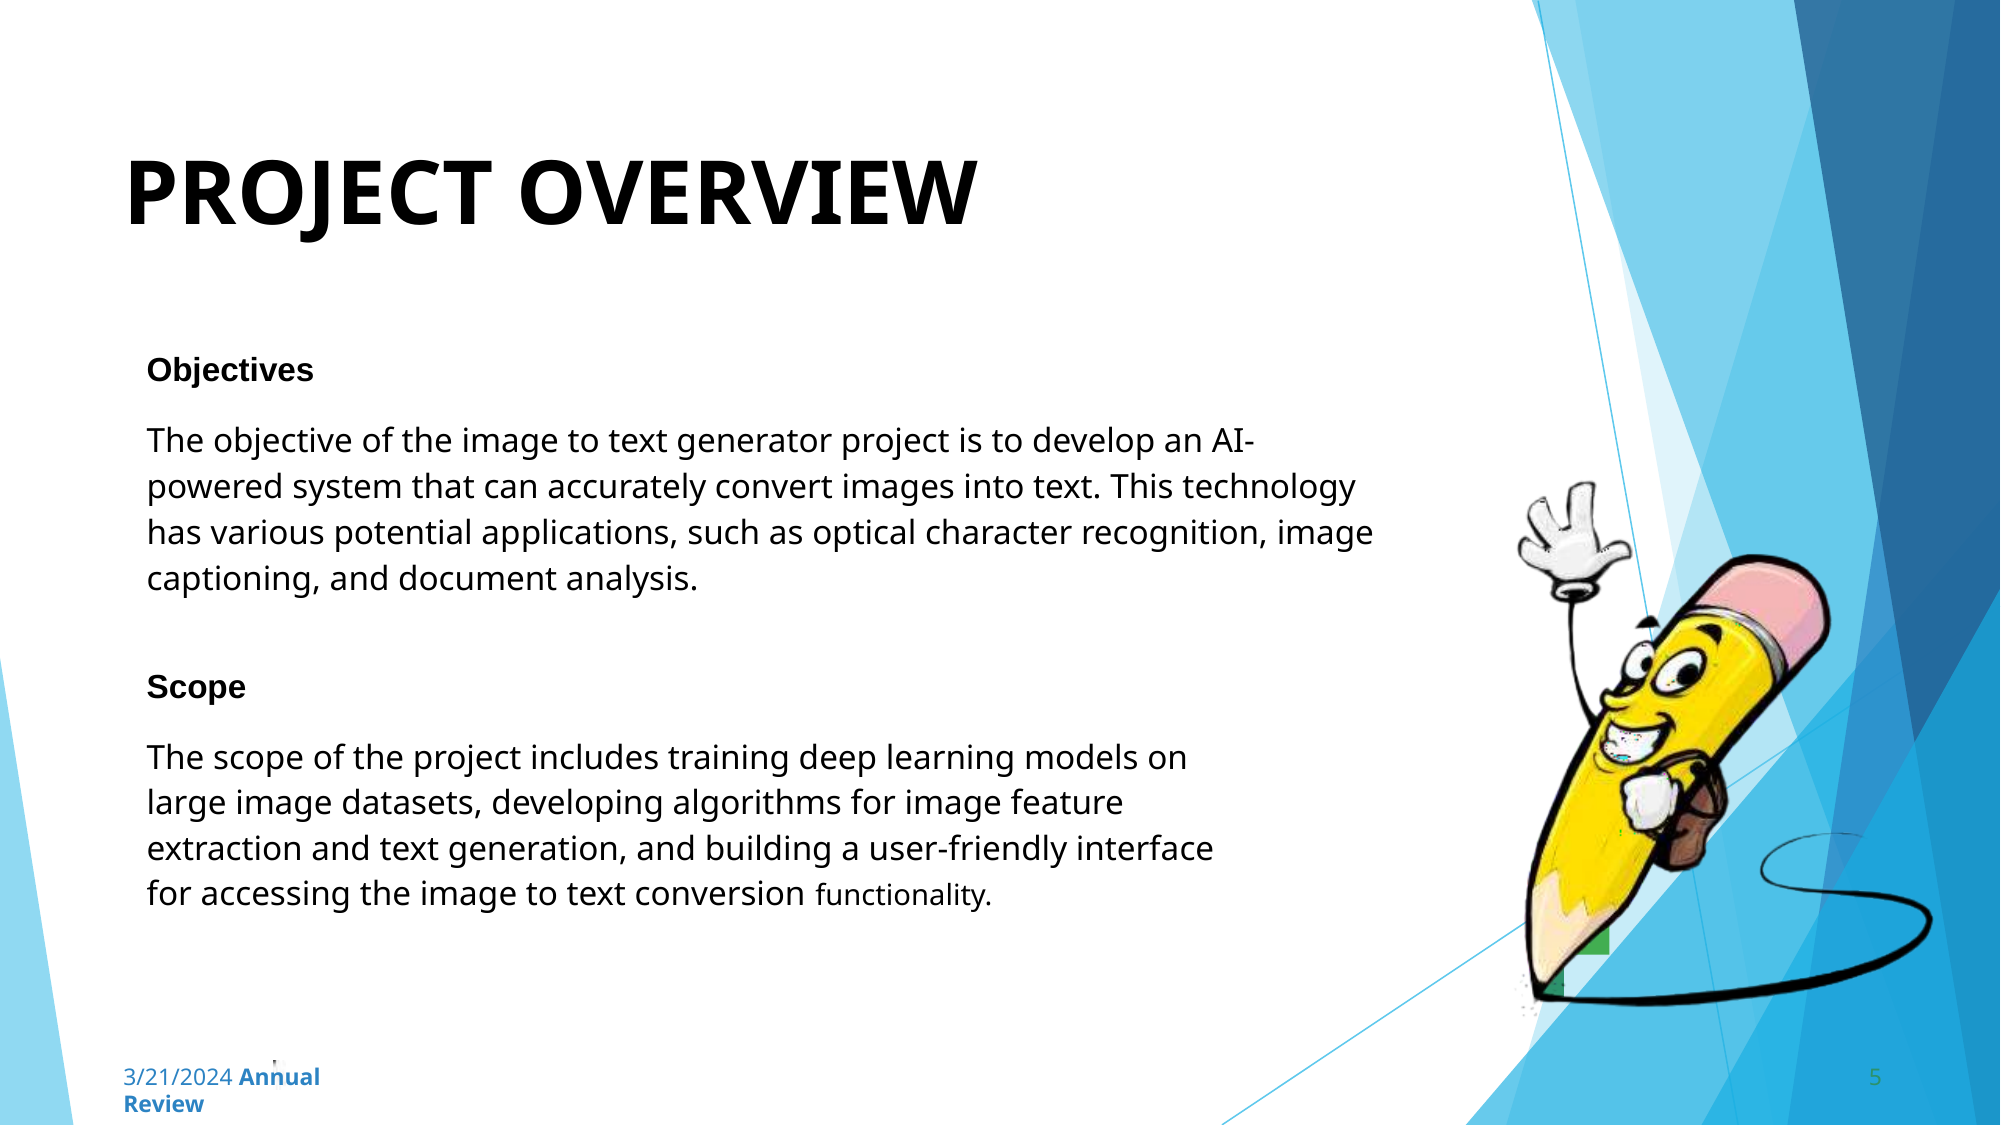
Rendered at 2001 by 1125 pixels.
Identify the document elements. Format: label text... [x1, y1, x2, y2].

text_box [1420, 434, 2000, 1060]
text_box 3/21/2024 Annual Review [121, 1061, 406, 1118]
picture [273, 1060, 287, 1091]
title PROJECT OVERVIEW [79, 91, 1203, 325]
text_box Objectives The objective of the image to text generator project is to develop an AI- powered system that can accurately convert images into text. This technology has various potential applications, such as optical character recognition, image captioning, and document analysis. Scope The scope of the project includes training deep learning models on large image datasets, developing algorithms for image feature extraction and text generation, and building a user-friendly interface for accessing the image to text conversion functionality. [144, 345, 1397, 913]
slide_number ‹#› [1850, 1068, 1890, 1125]
